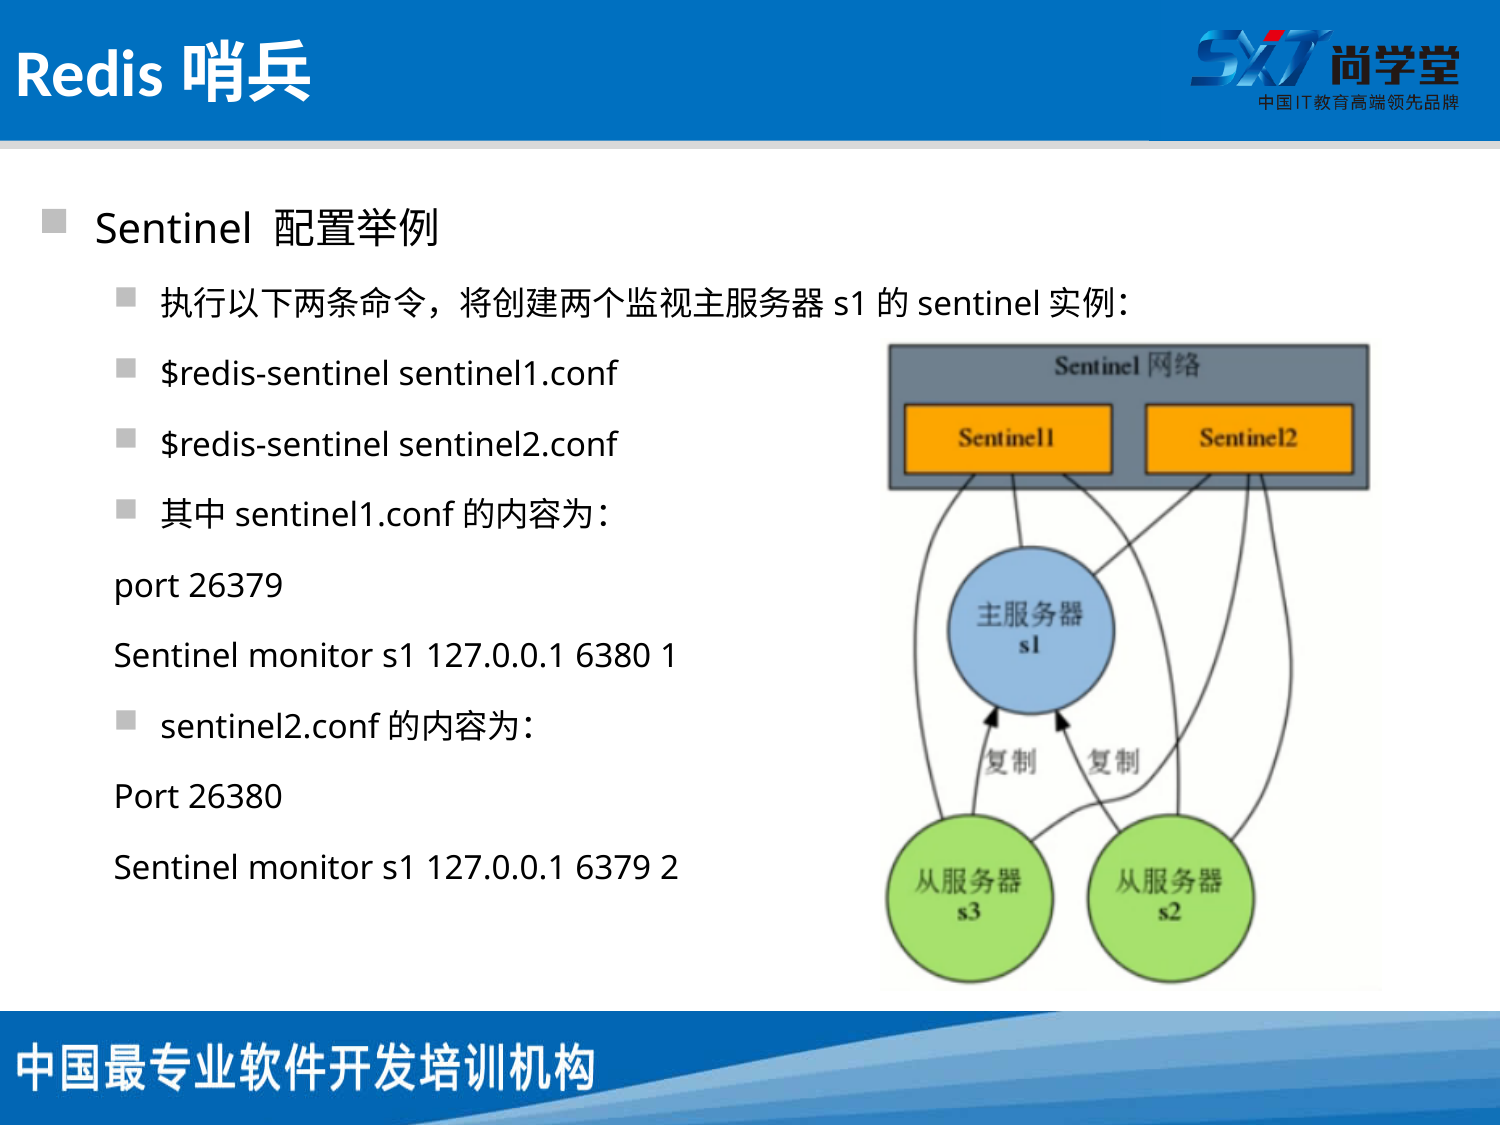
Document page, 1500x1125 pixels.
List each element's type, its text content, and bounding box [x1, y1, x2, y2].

picture [1161, 0, 1500, 141]
picture [0, 1011, 1500, 1125]
list Sentinel 配置举例 执行以下两条命令，将创建两个监视主服务器s1的sentinel实例： $redis-sentinel sentinel1.conf $redis-sentinel sentinel2.conf 其中sentinel1.conf的内容为： port 26379 Sentinel monitor s1 127.0.0.1 6380 1 sentinel2.conf的内容为： Port 26380 Sentinel monitor s1 127.0.0.1 6379 2 [23, 164, 1447, 1012]
picture [880, 337, 1382, 991]
title Redis哨兵 [0, 0, 1161, 141]
